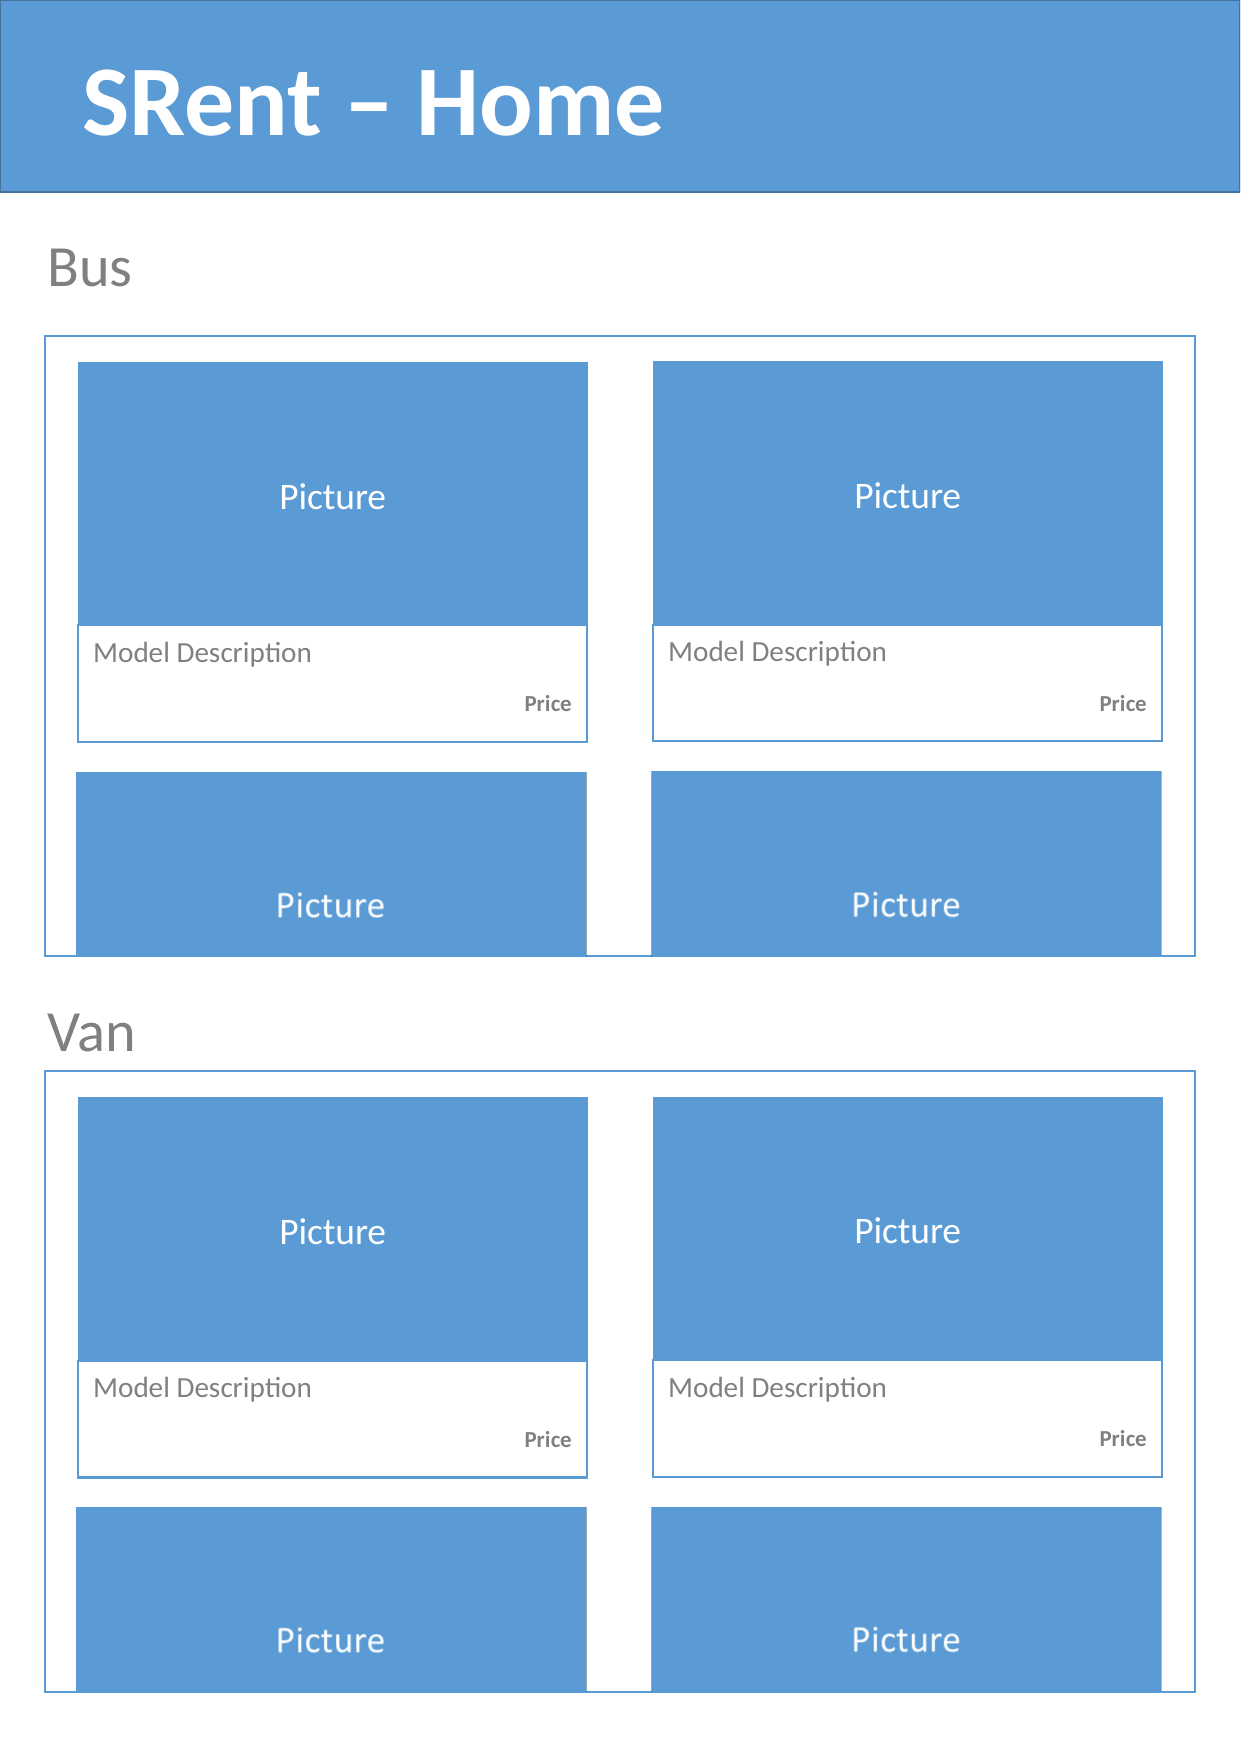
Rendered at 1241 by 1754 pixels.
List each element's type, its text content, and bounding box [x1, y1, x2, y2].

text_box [78, 362, 1162, 743]
text_box Van [33, 985, 167, 1071]
text_box SRent – Home [0, 0, 1241, 193]
text_box Bus [33, 220, 167, 306]
picture [73, 771, 1162, 957]
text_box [45, 1071, 1196, 1692]
text_box [44, 335, 1196, 957]
